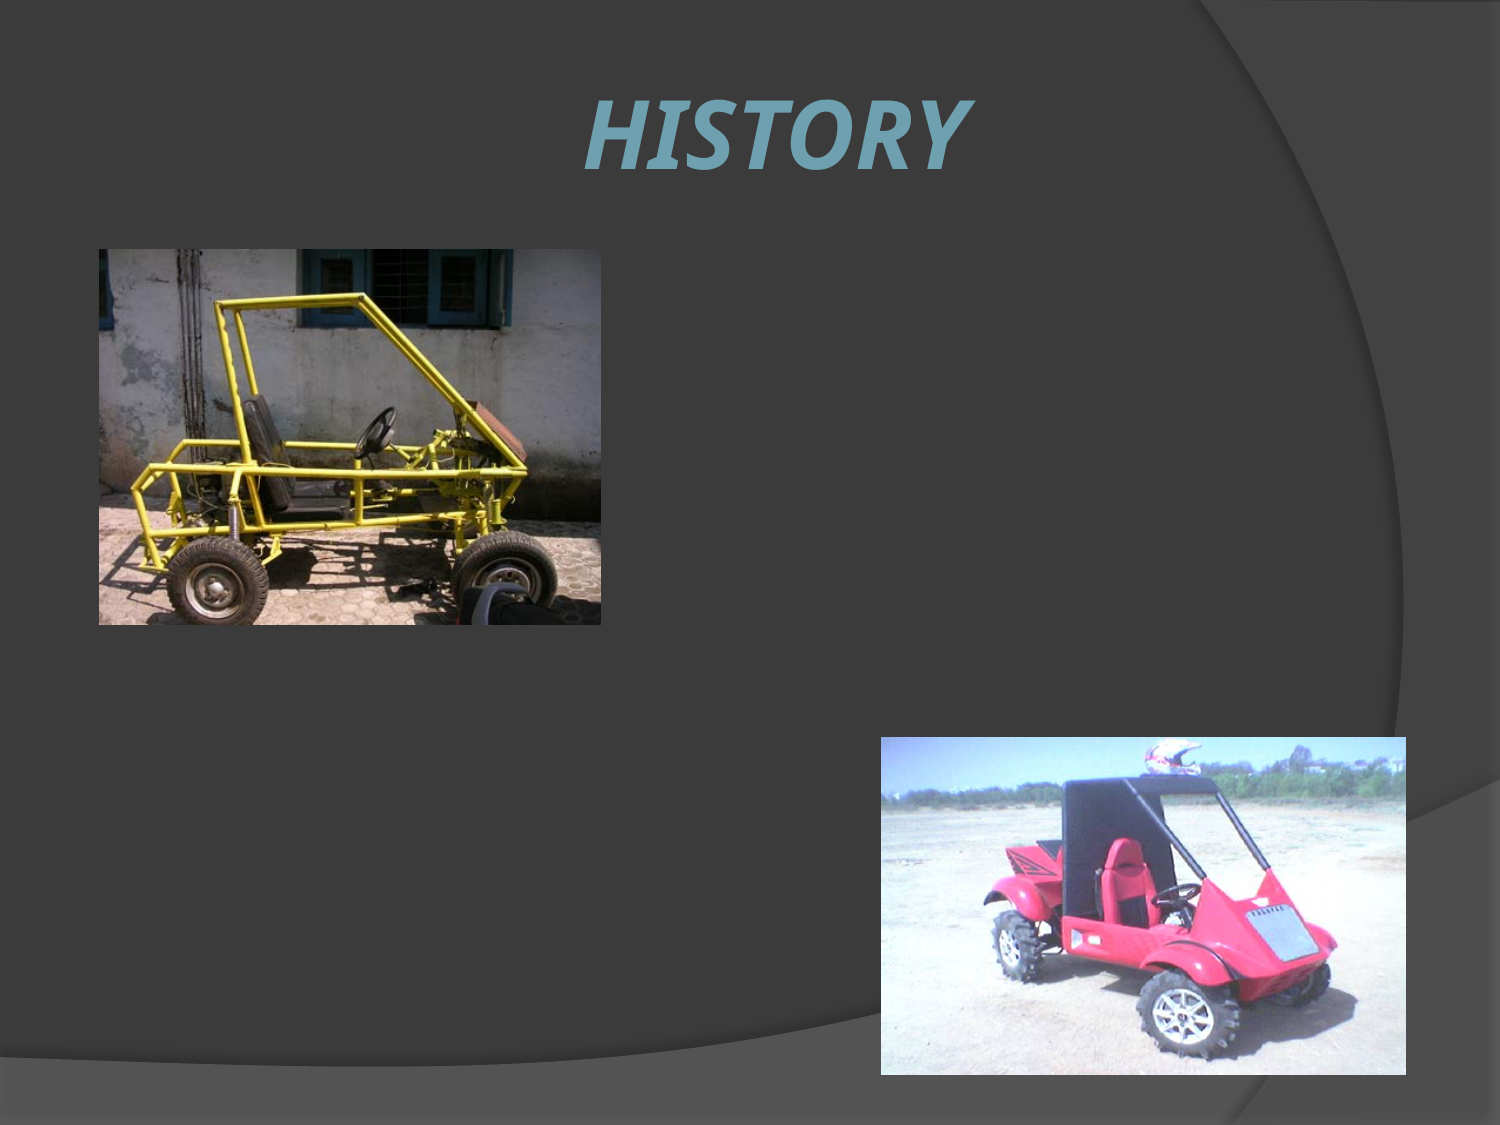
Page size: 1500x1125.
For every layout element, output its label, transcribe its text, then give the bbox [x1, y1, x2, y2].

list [99, 249, 601, 626]
picture [881, 737, 1406, 1075]
title HISTORY [162, 37, 1388, 225]
